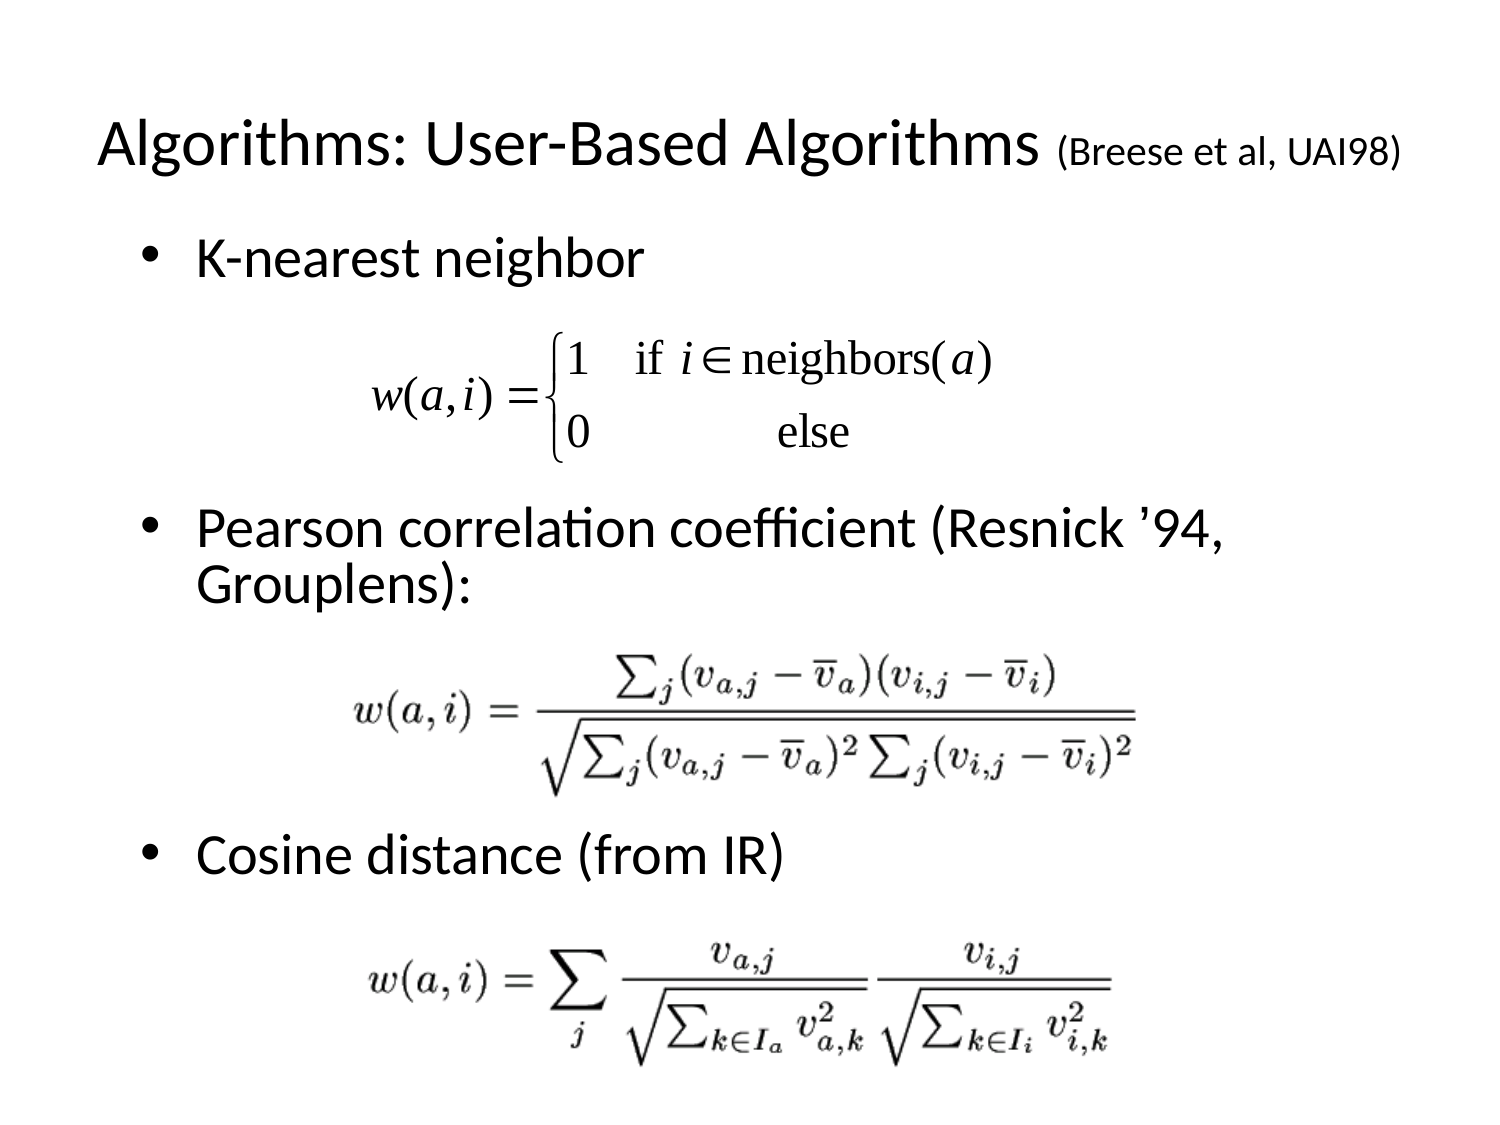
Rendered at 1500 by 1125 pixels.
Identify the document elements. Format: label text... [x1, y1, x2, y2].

list K-nearest neighbor Pearson correlation coefficient (Resnick ’94, Grouplens): Cosine distance (from IR) [124, 224, 1401, 951]
title Algorithms: User-Based Algorithms (Breese et al, UAI98) [74, 44, 1426, 233]
picture [274, 637, 1163, 801]
picture [324, 924, 1163, 1088]
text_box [362, 324, 1001, 472]
